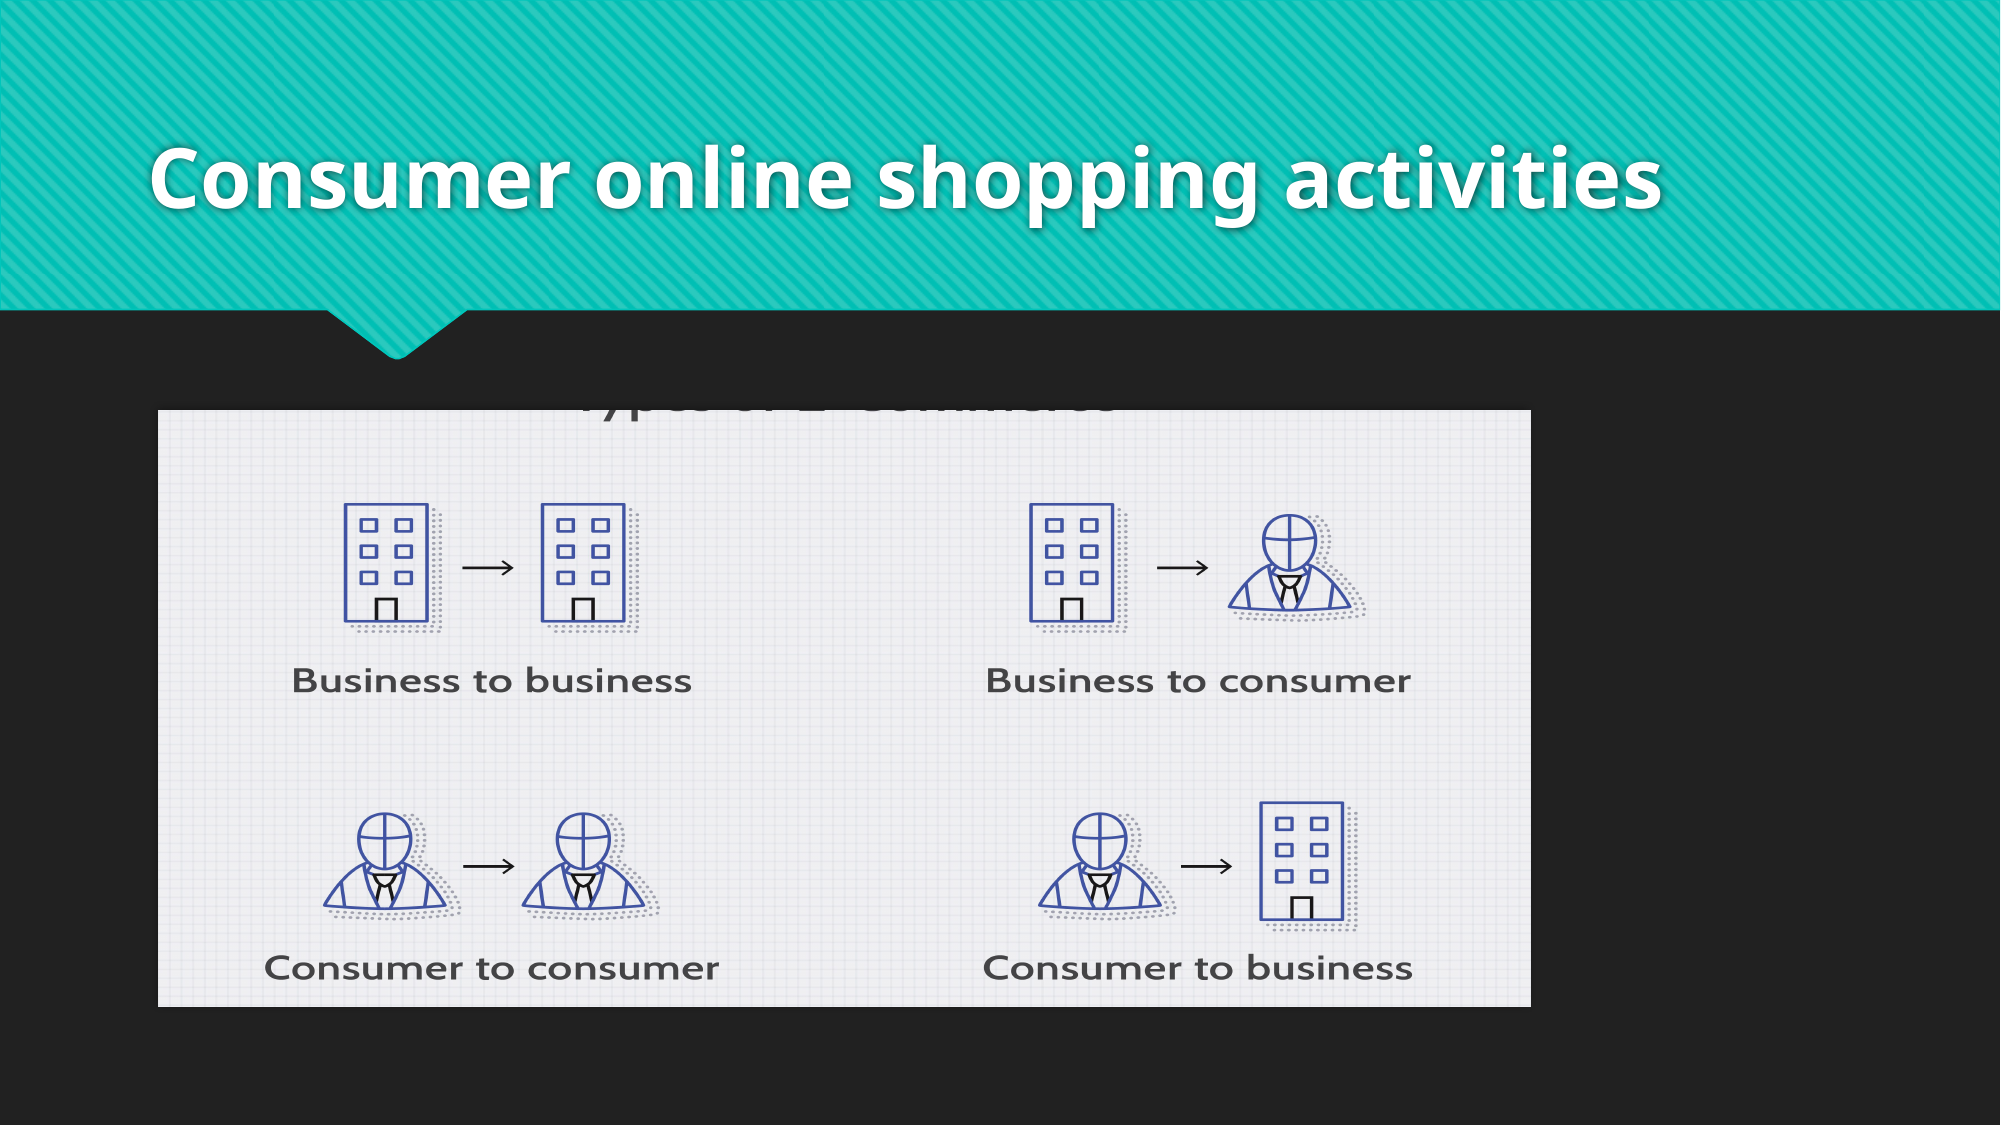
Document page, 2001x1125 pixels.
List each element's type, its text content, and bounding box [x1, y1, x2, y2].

title Consumer online shopping activities [132, 73, 1868, 233]
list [158, 409, 1531, 1008]
